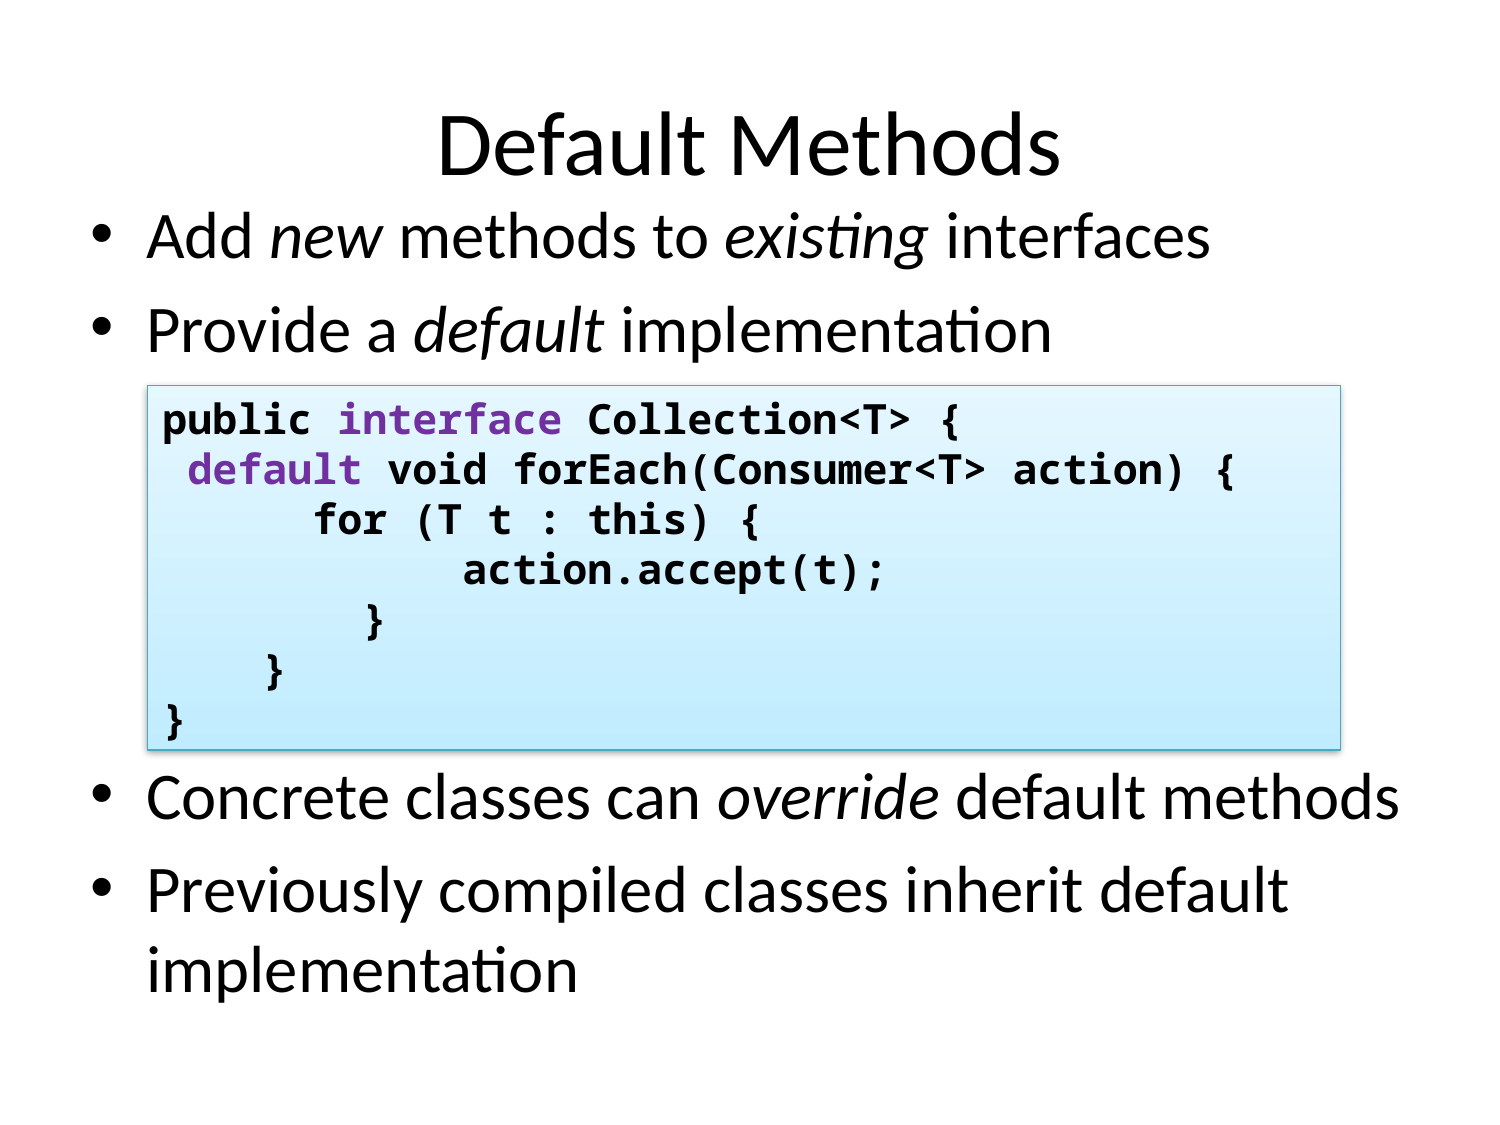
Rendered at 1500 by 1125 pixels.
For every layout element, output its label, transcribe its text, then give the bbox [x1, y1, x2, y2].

list Add new methods to existing interfaces Provide a default implementation Concrete classes can override default methods Previously compiled classes inherit default implementation [75, 184, 1425, 1094]
title Default Methods [75, 45, 1425, 184]
text_box public interface Collection<T> { default void forEach(Consumer<T> action) { for (T t : this) { action.accept(t); } } } [147, 385, 1341, 751]
